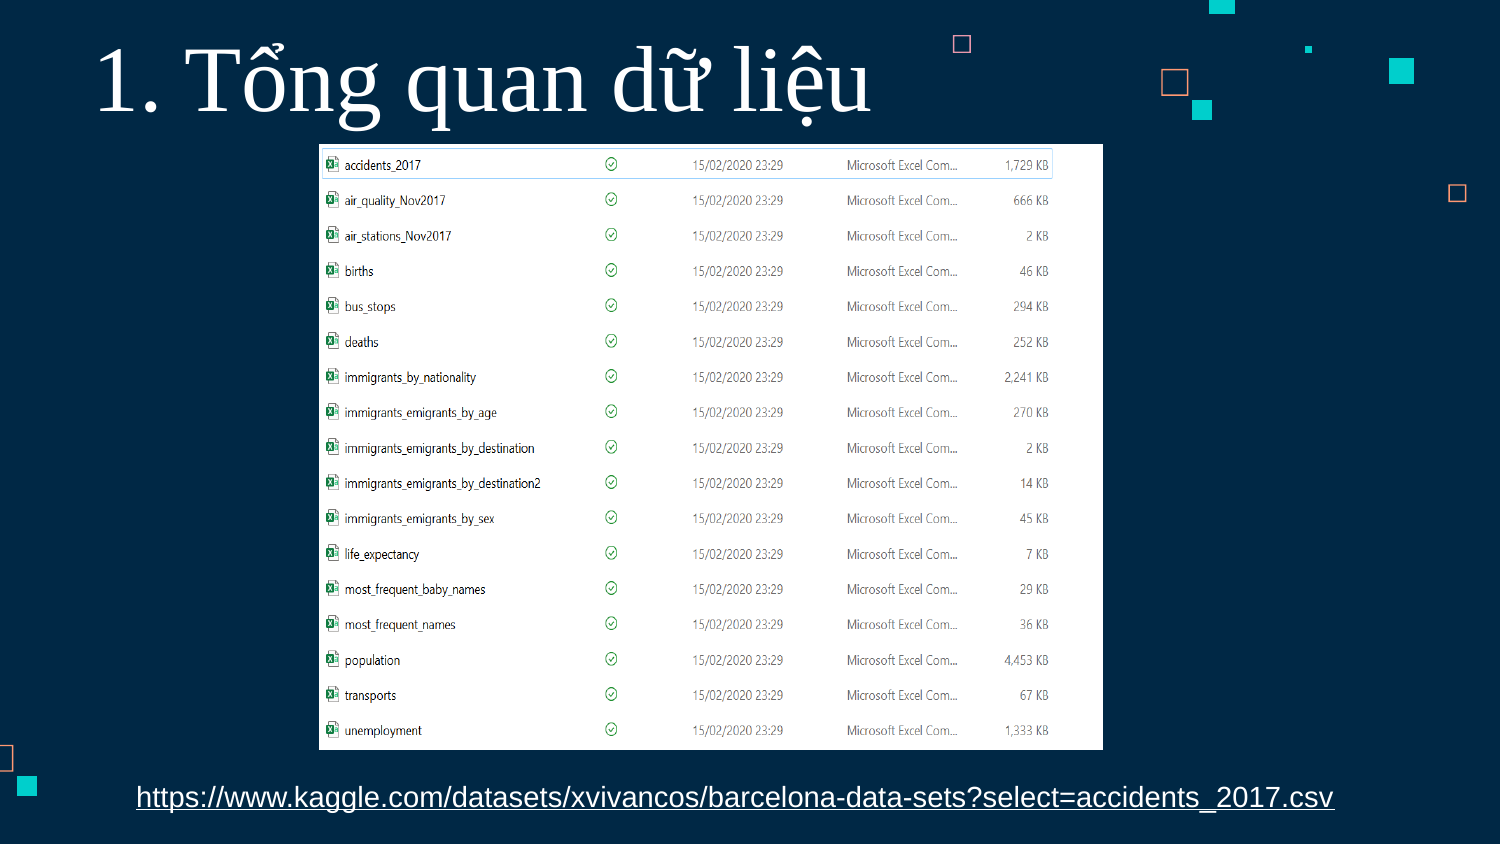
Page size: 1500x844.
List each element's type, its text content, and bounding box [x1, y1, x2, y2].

picture [319, 144, 1103, 751]
text_box https://www.kaggle.com/datasets/xvivancos/barcelona-data-sets?select=accidents_2017.csv [121, 770, 1500, 844]
title 1. Tổng quan dữ liệu [77, 50, 951, 146]
